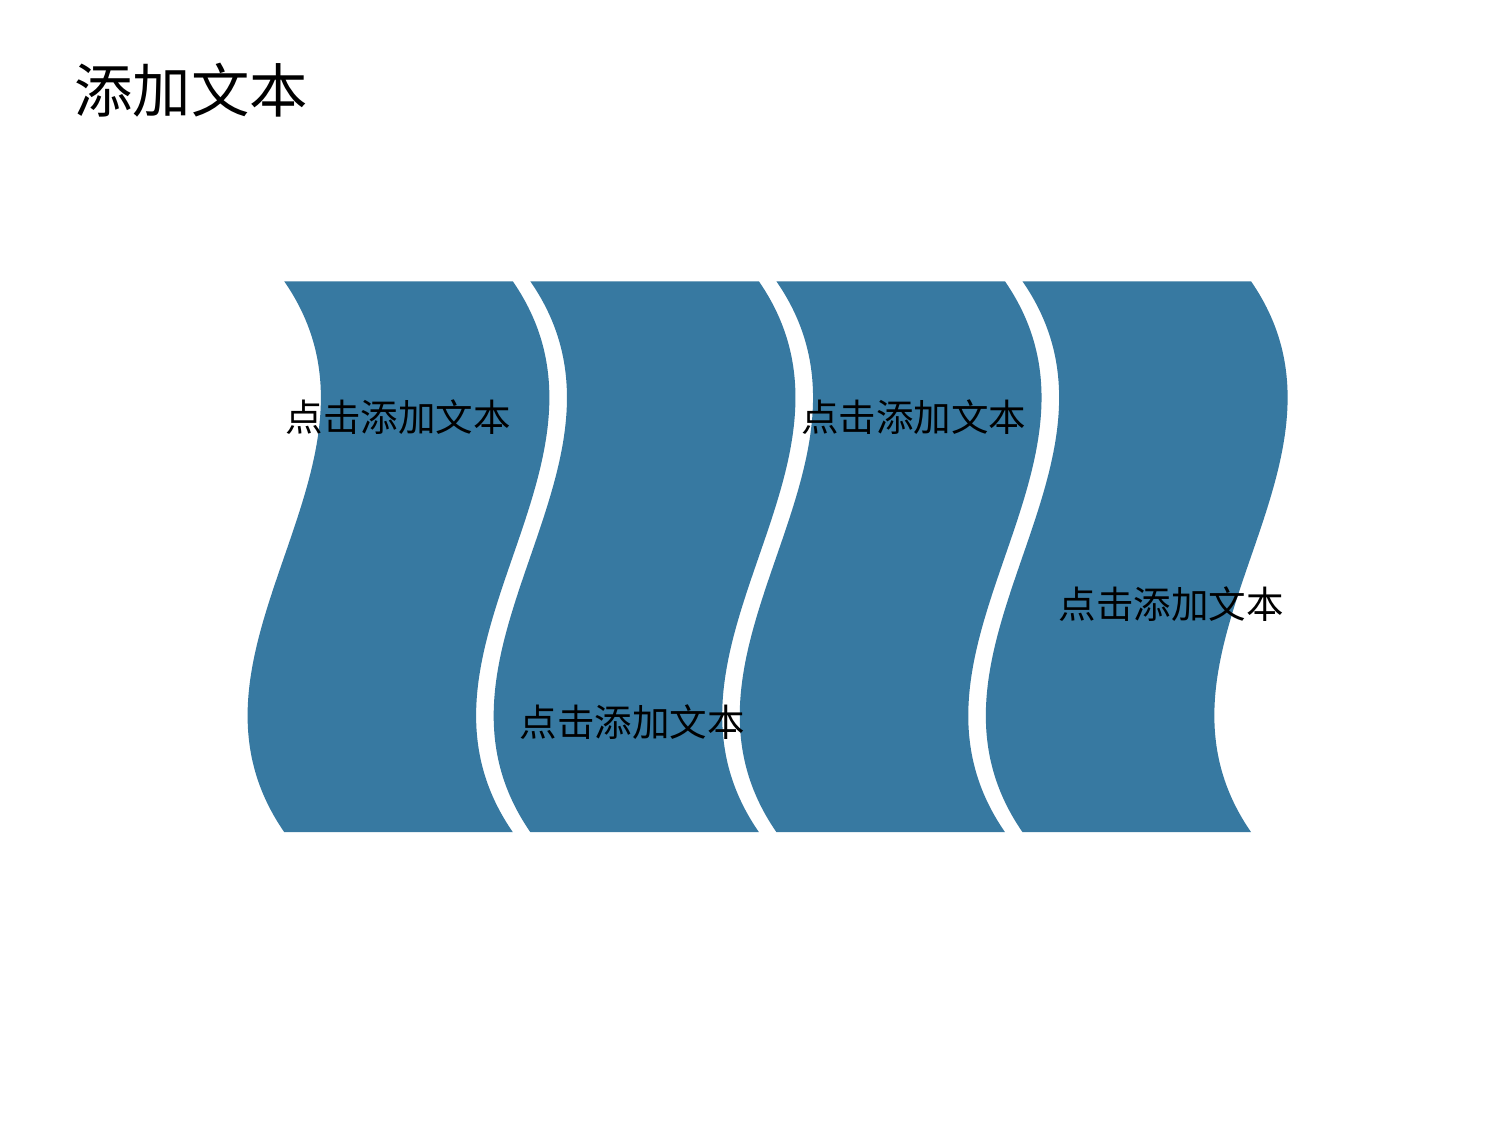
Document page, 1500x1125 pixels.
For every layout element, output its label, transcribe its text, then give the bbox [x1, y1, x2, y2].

text_box 点击添加文本 [1044, 574, 1299, 634]
text_box [491, 279, 798, 835]
text_box [774, 279, 1044, 427]
text_box 点击添加文本 [786, 386, 1042, 447]
text_box 点击添加文本 [270, 386, 526, 447]
text_box [983, 279, 1290, 835]
text_box [738, 447, 1039, 835]
text_box [245, 279, 552, 835]
text_box 点击添加文本 [505, 691, 760, 752]
text_box 添加文本 [60, 46, 323, 132]
